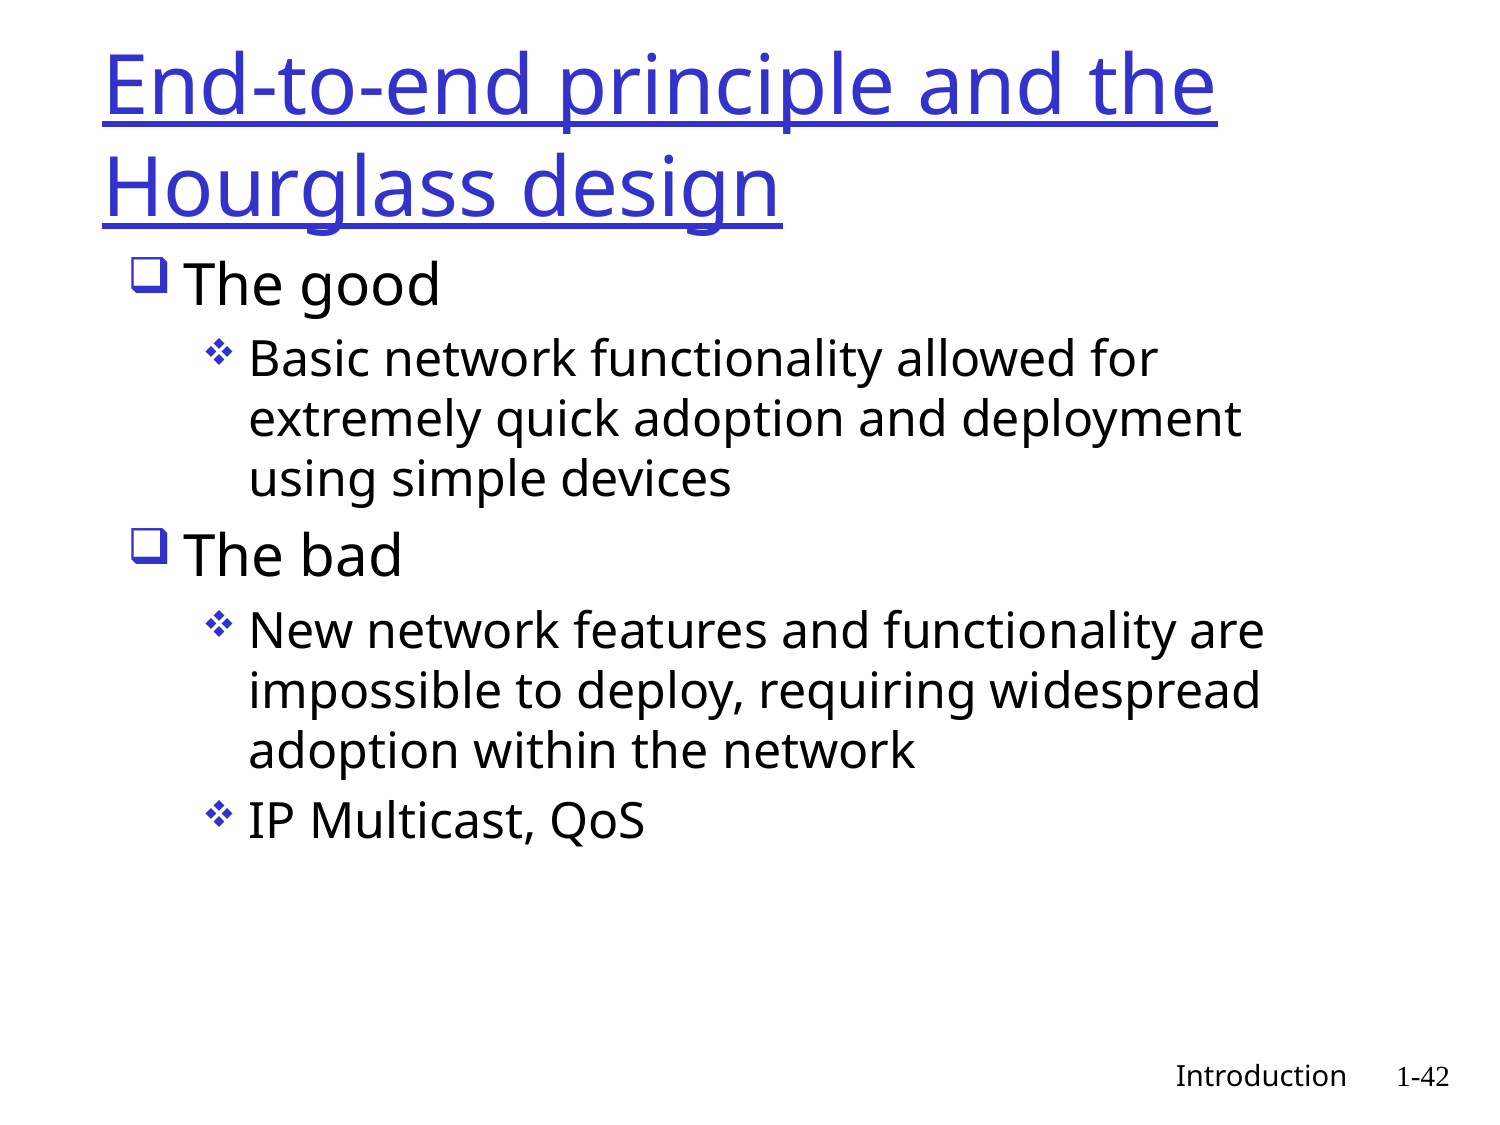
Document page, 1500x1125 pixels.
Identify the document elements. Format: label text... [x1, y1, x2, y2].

list The good Basic network functionality allowed for extremely quick adoption and deployment using simple devices The bad New network features and functionality are impossible to deploy, requiring widespread adoption within the network IP Multicast, QoS [112, 237, 1388, 1029]
footer Introduction [887, 1049, 1362, 1125]
title End-to-end principle and the Hourglass design [87, 37, 1363, 226]
slide_number 1-42 [1362, 1049, 1466, 1125]
